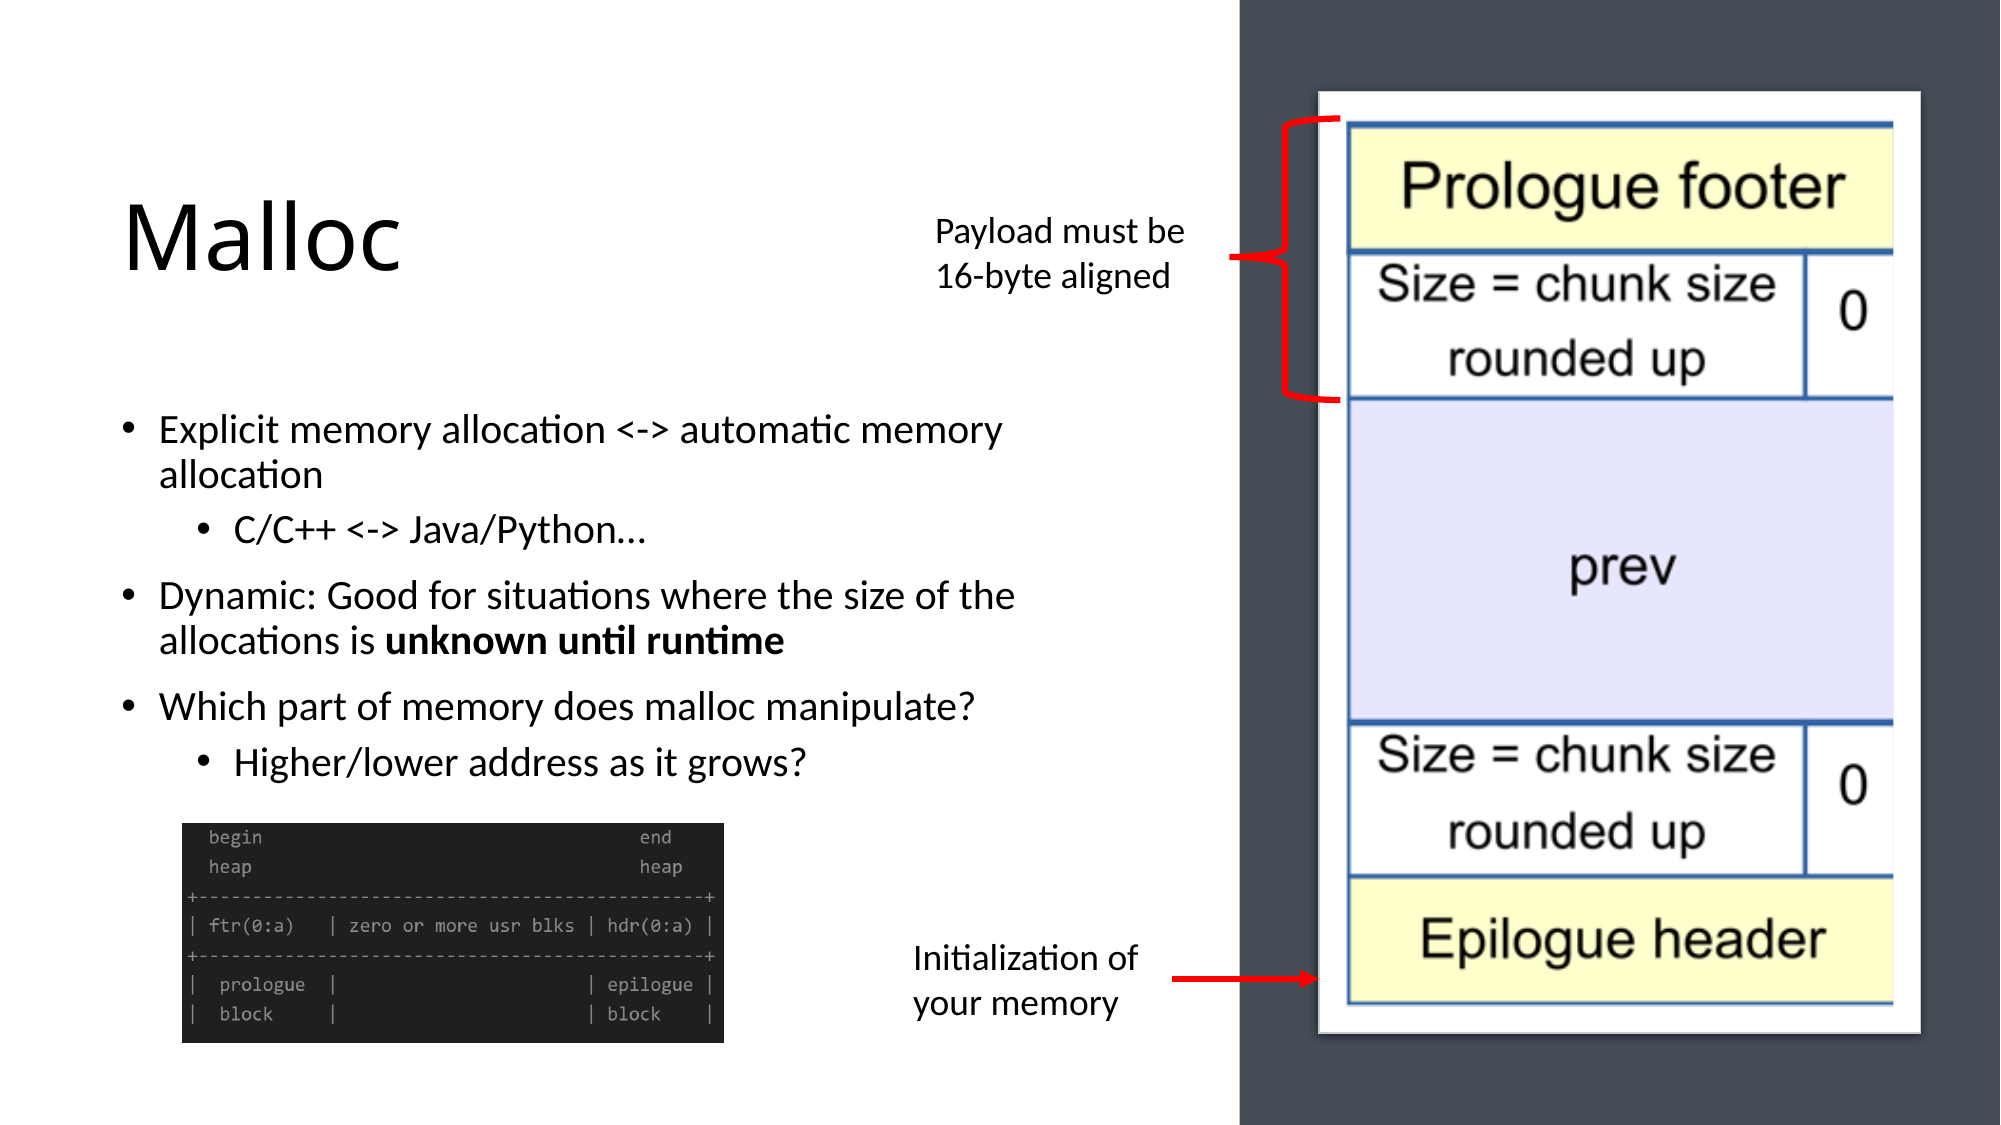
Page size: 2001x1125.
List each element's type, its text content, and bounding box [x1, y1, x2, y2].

title Malloc [106, 103, 1161, 379]
picture [182, 823, 724, 1043]
text_box [1229, 117, 1341, 401]
text_box Initialization of your memory [898, 925, 1215, 1031]
text_box [1238, 0, 2000, 1125]
text_box [1318, 91, 1922, 1034]
picture [1346, 118, 1894, 1007]
text_box Payload must be 16-byte aligned [920, 198, 1213, 303]
list Explicit memory allocation <-> automatic memory allocation C/C++ <-> Java/Python… Dynamic: Good for situations where the size of the allocations is unknown until runtime Which part of memory does malloc manipulate? Higher/lower address as it grows? [106, 399, 1161, 1021]
